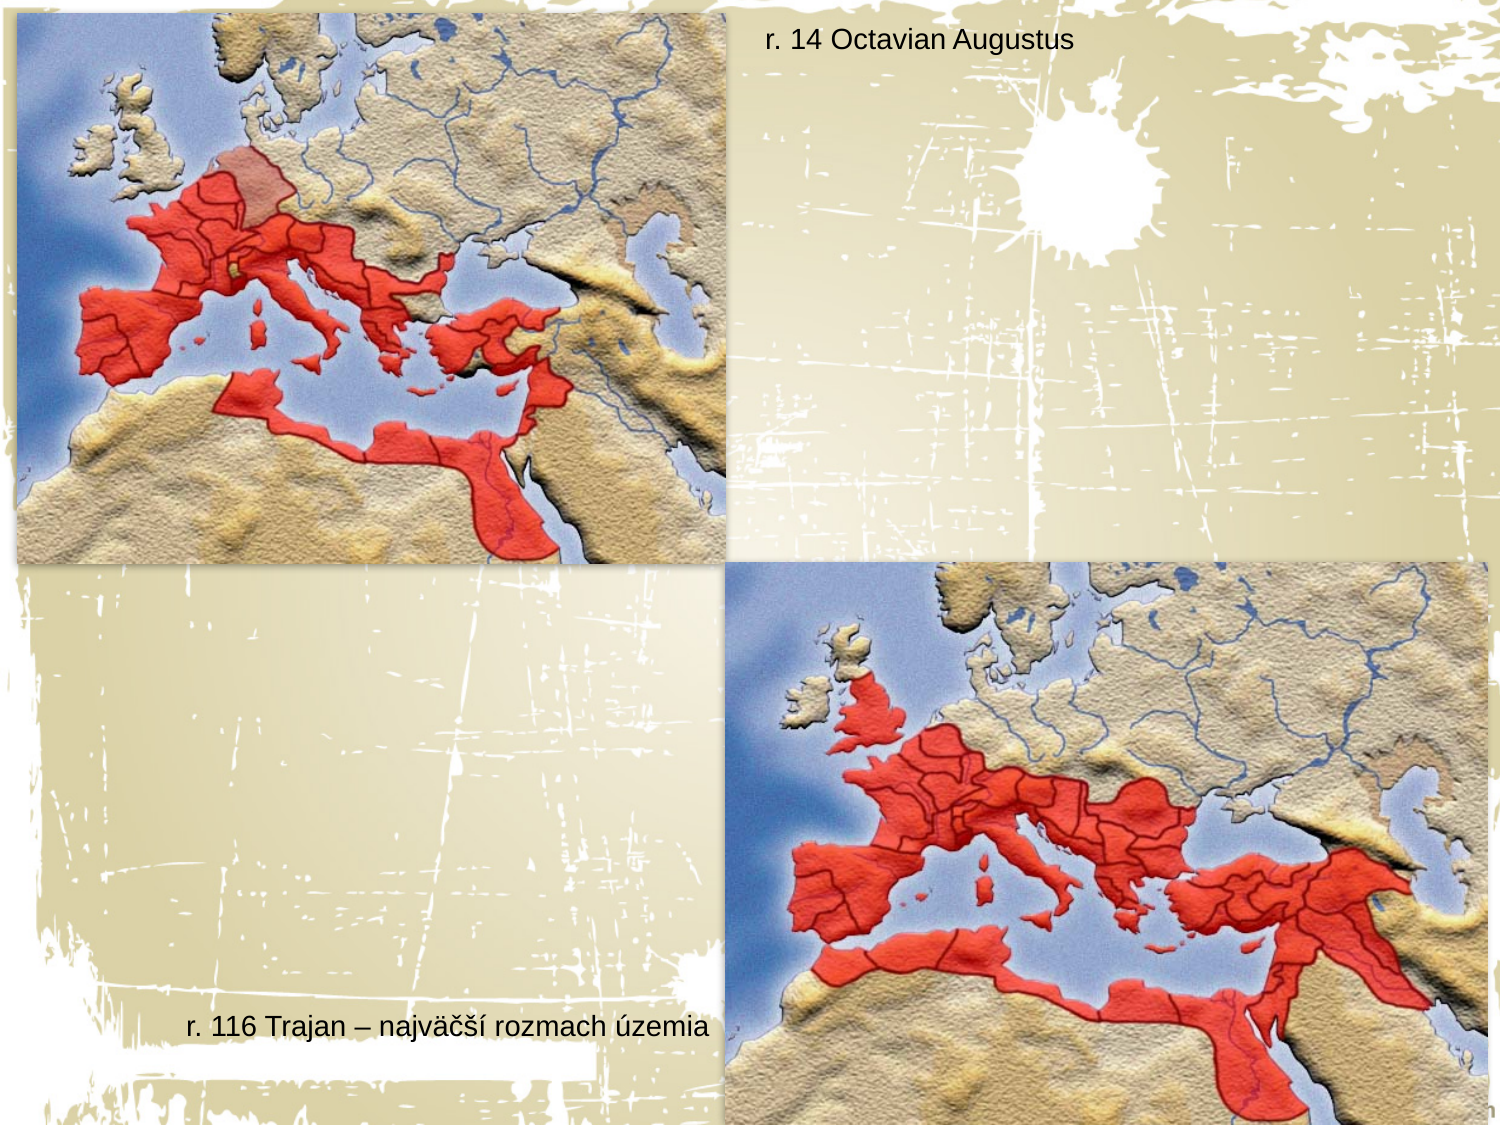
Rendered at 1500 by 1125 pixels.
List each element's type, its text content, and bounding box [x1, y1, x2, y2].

picture [0, 0, 1500, 1125]
text_box r. 116 Trajan – najväčší rozmach územia [171, 999, 725, 1050]
text_box r. 14 Octavian Augustus [750, 13, 1270, 63]
